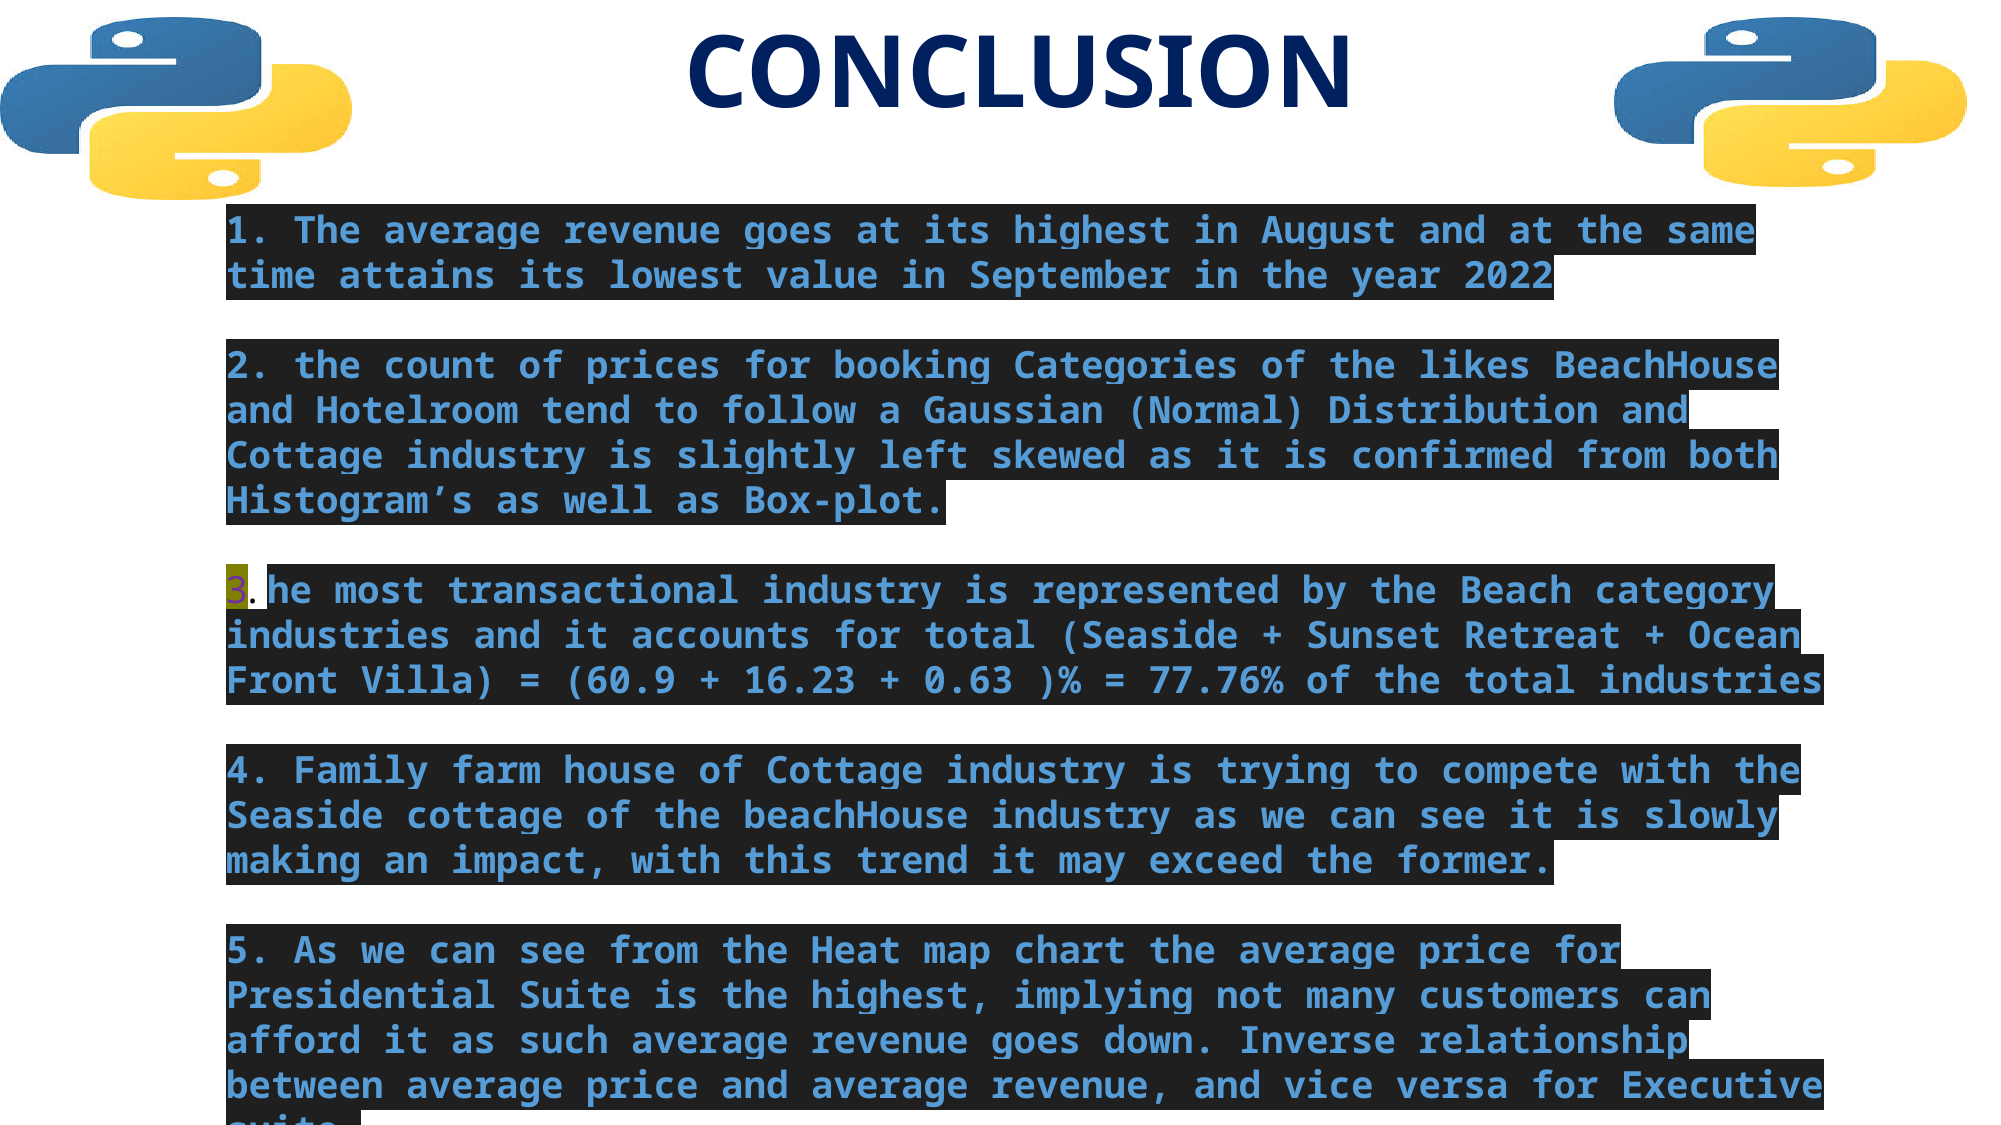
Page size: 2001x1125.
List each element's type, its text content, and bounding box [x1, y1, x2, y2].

picture [0, 16, 353, 200]
text_box CONCLUSION [562, 0, 1479, 135]
text_box 1. The average revenue goes at its highest in August and at the same time attains its lowest value in September in the year 2022 2. the count of prices for booking Categories of the likes BeachHouse and Hotelroom tend to follow a Gaussian (Normal) Distribution and Cottage industry is slightly left skewed as it is confirmed from both Histogram’s as well as Box-plot. 3. he most transactional industry is represented by the Beach category industries and it accounts for total (Seaside + Sunset Retreat + Ocean Front Villa) = (60.9 + 16.23 + 0.63 )% = 77.76% of the total industries 4. Family farm house of Cottage industry is trying to compete with the Seaside cottage of the beachHouse industry as we can see it is slowly making an impact, with this trend it may exceed the former. 5. As we can see from the Heat map chart the average price for Presidential Suite is the highest, implying not many customers can afford it as such average revenue goes down. Inverse relationship between average price and average revenue, and vice versa for Executive suite. [211, 199, 1866, 1125]
picture [1614, 16, 1967, 188]
